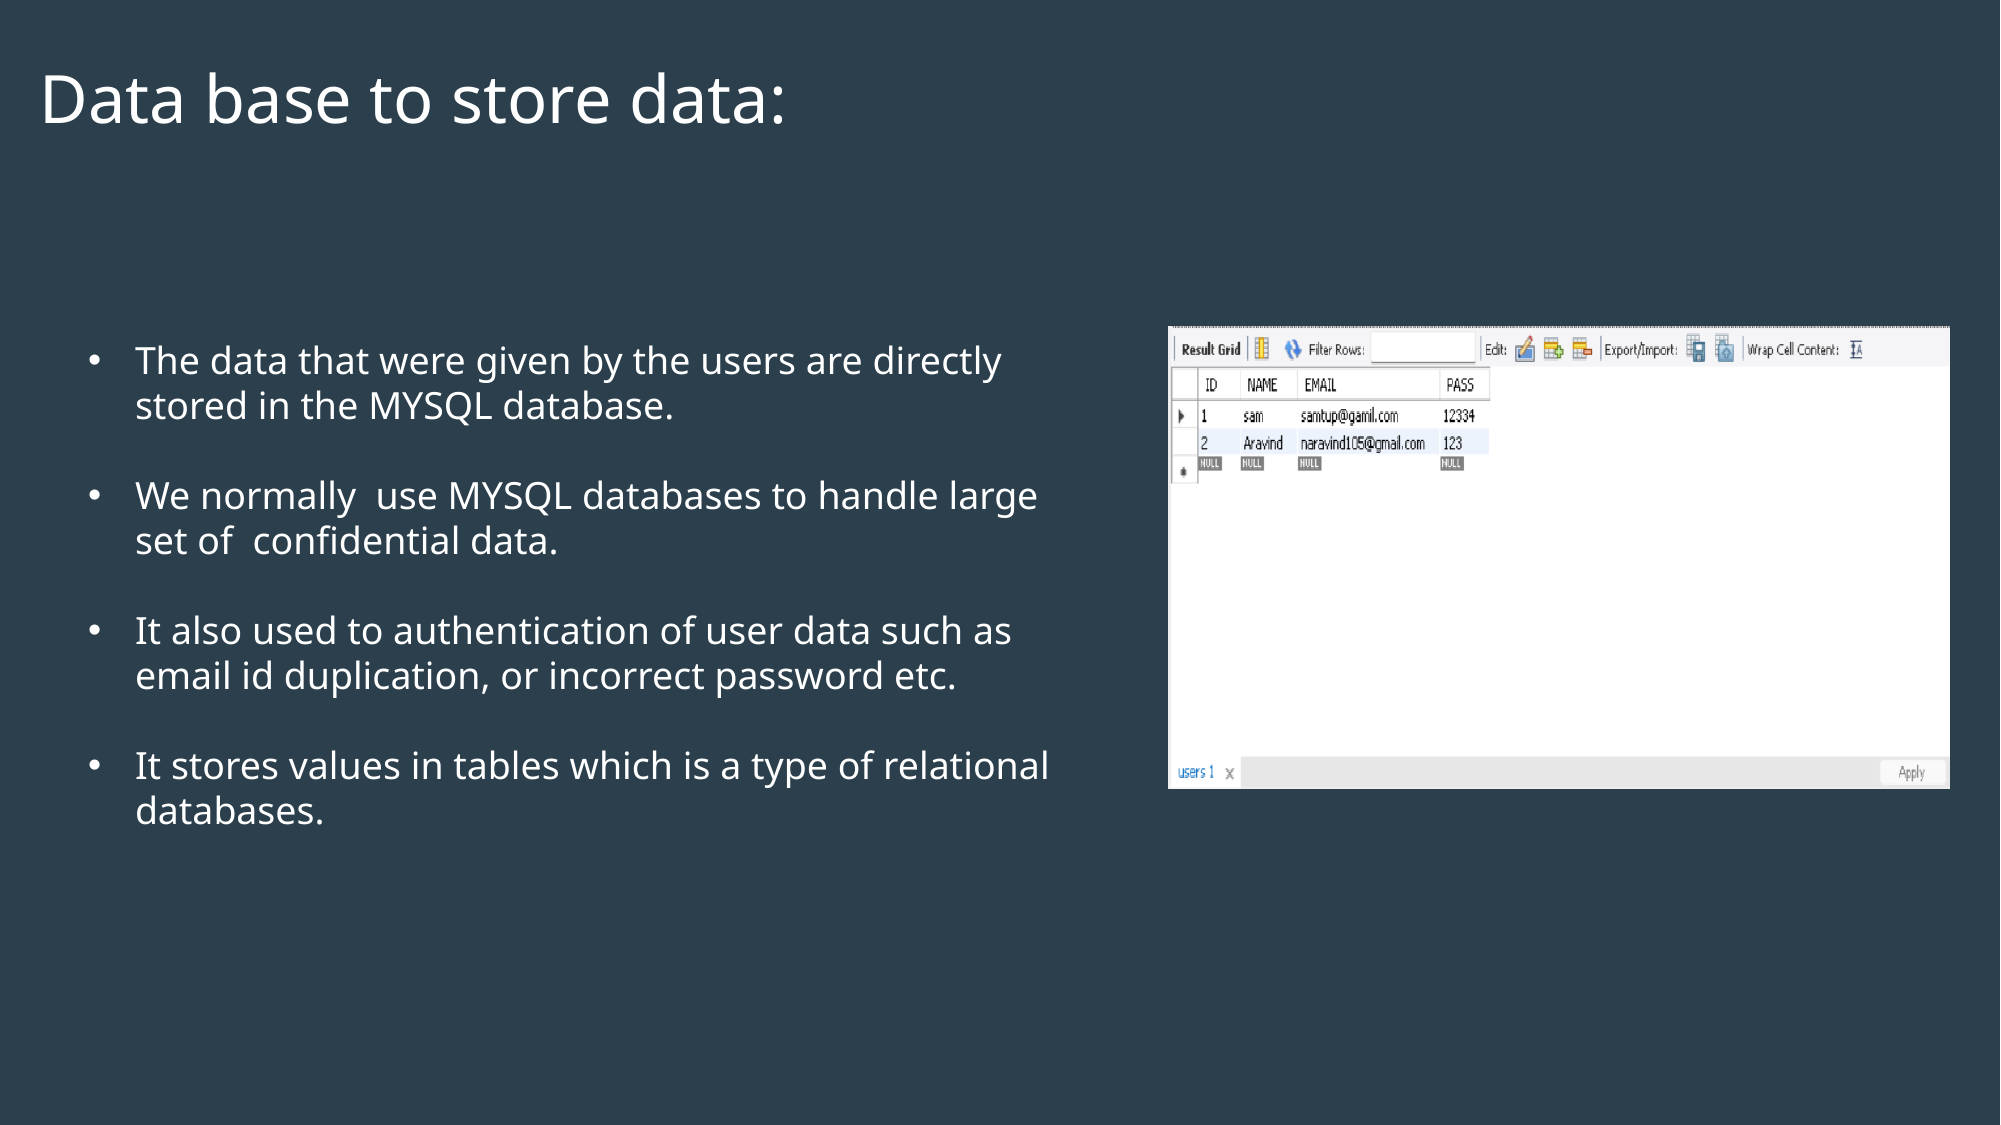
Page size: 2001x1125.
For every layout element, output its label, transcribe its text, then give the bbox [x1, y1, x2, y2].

picture [1168, 326, 1950, 789]
text_box The data that were given by the users are directly stored in the MYSQL database. We normally use MYSQL databases to handle large set of confidential data. It also used to authentication of user data such as email id duplication, or incorrect password etc. It stores values in tables which is a type of relational databases. [73, 329, 1107, 840]
title Data base to store data: [39, 56, 1800, 179]
